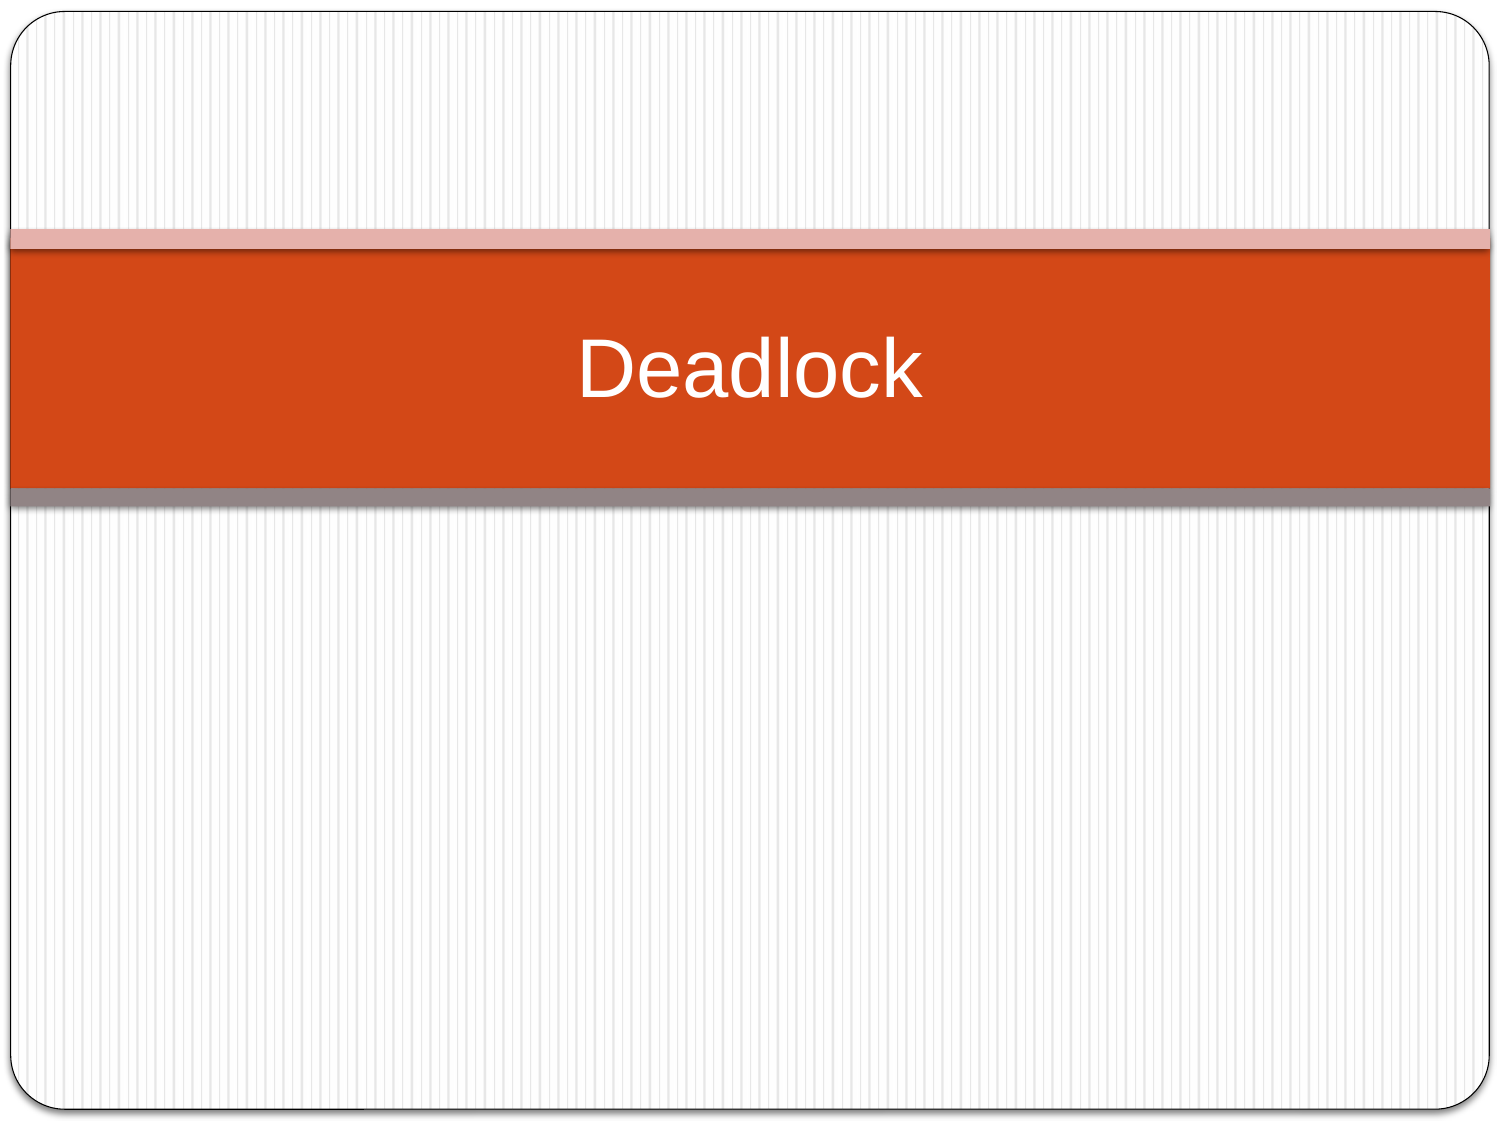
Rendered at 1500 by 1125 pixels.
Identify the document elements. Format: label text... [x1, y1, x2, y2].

title Deadlock [75, 247, 1425, 489]
